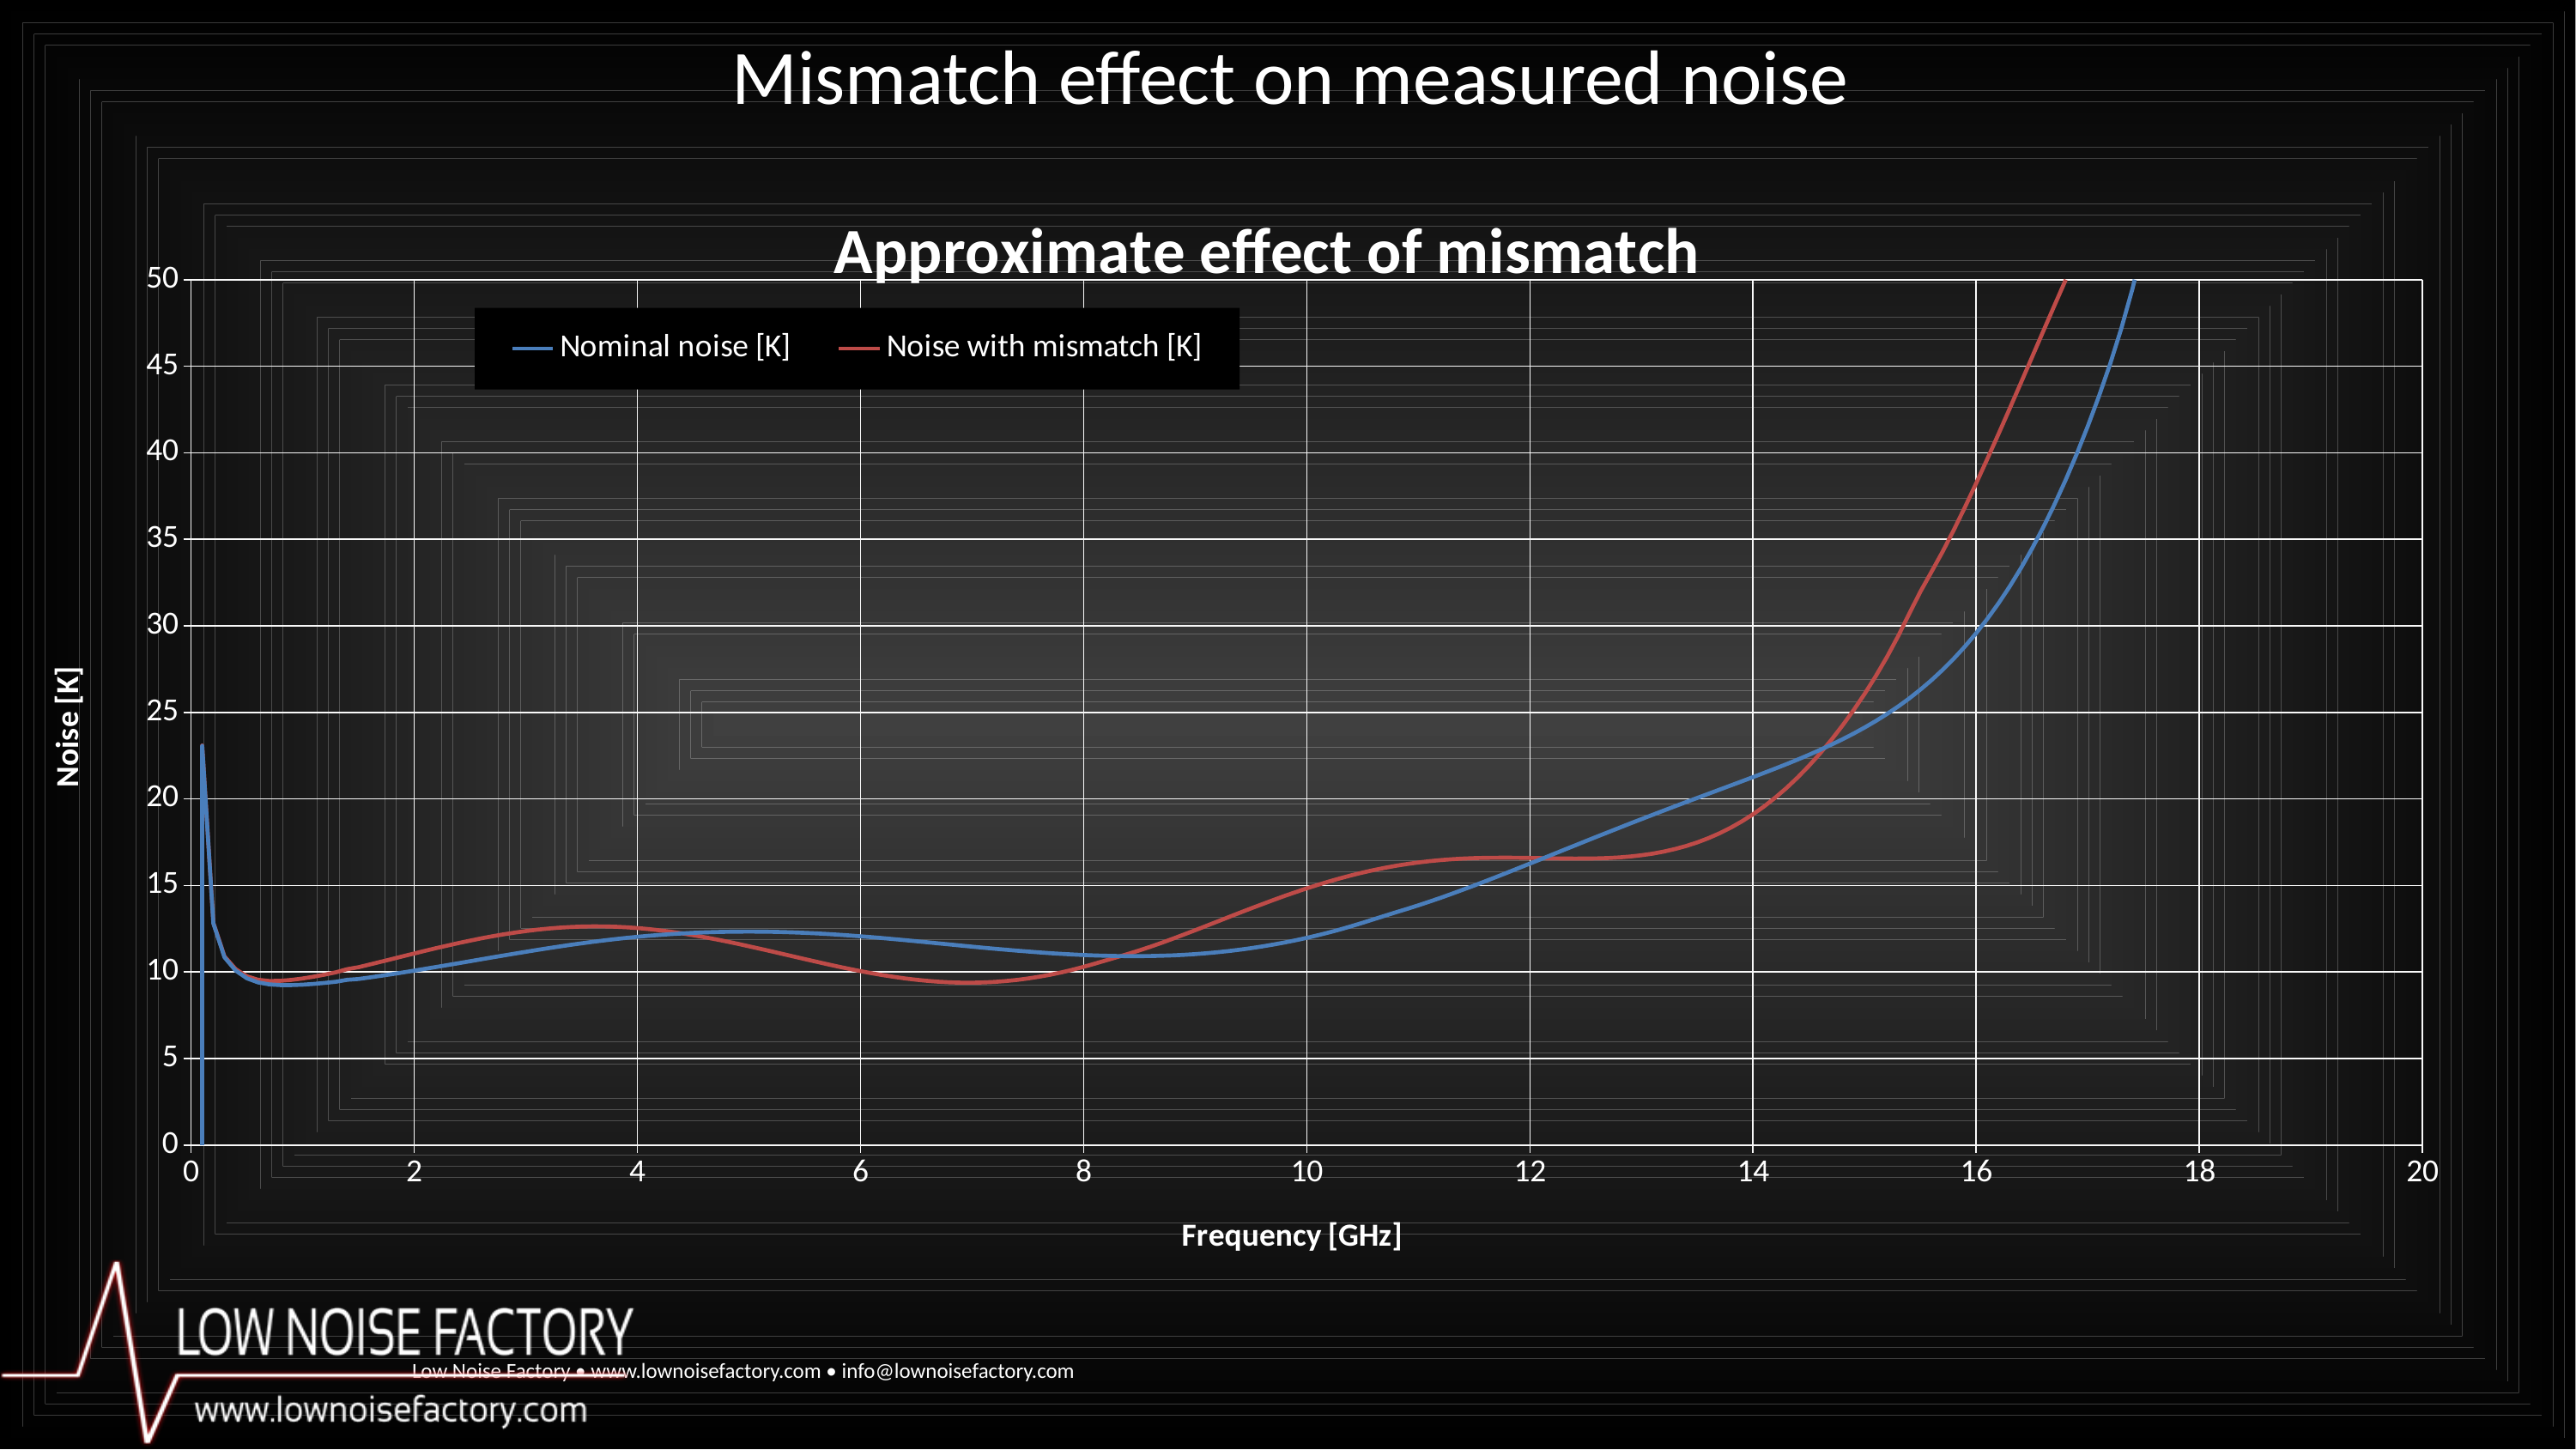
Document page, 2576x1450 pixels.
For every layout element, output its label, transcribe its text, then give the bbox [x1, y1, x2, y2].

picture [0, 1259, 639, 1449]
title Mismatch effect on measured noise [131, 14, 2450, 134]
chart [9, 176, 2525, 1273]
